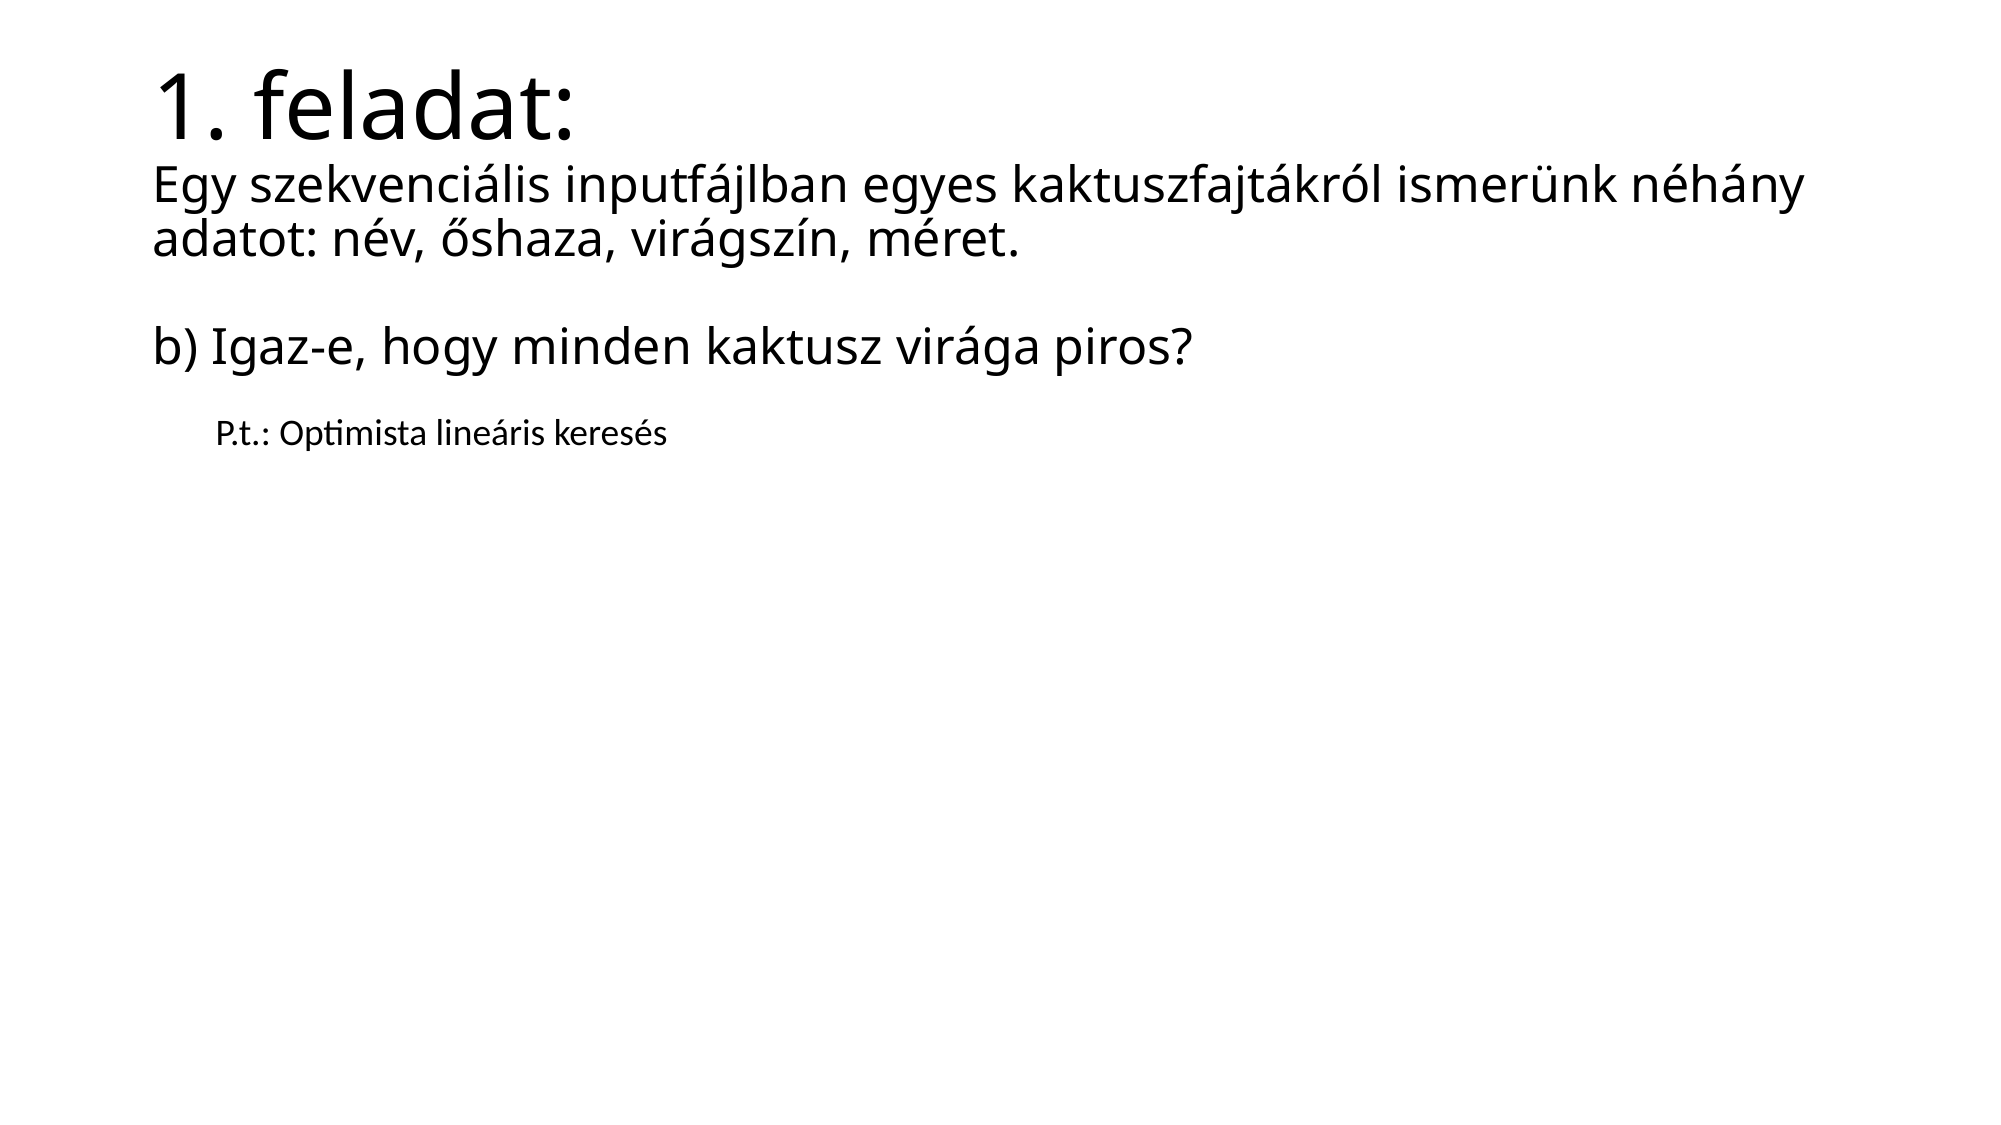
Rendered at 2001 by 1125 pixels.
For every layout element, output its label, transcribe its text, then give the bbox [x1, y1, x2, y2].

text_box P.t.: Optimista lineáris keresés [200, 400, 745, 461]
title 1. feladat: Egy szekvenciális inputfájlban egyes kaktuszfajtákról ismerünk néhány adatot: név, őshaza, virágszín, méret. b) Igaz-e, hogy minden kaktusz virága piros? [137, 34, 1863, 401]
